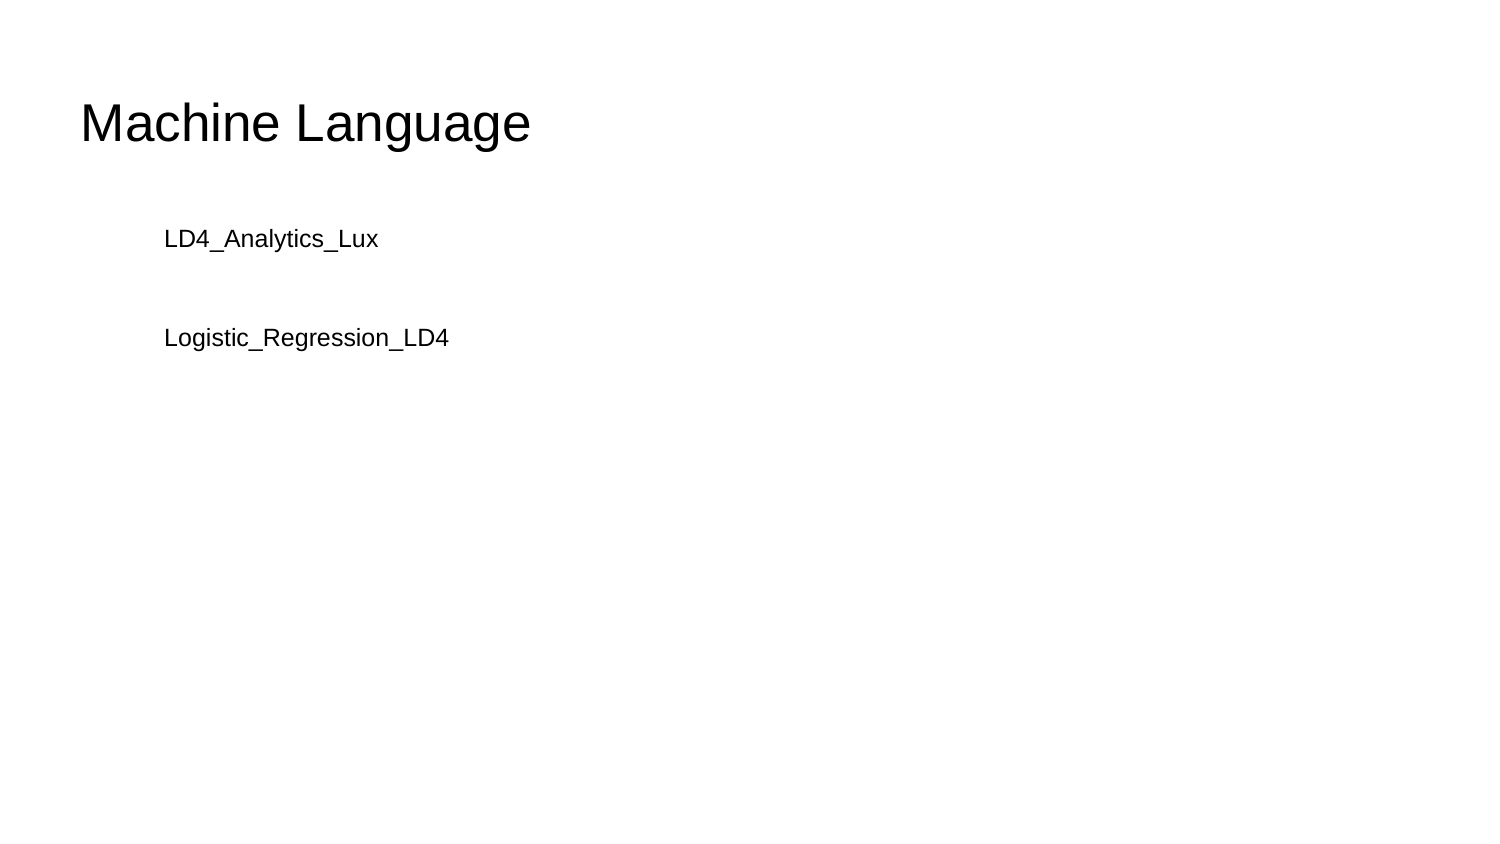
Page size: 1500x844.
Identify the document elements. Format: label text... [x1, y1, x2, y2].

title Machine Language [51, 72, 1449, 167]
text_box LD4_Analytics_Lux Logistic_Regression_LD4 [149, 203, 642, 566]
